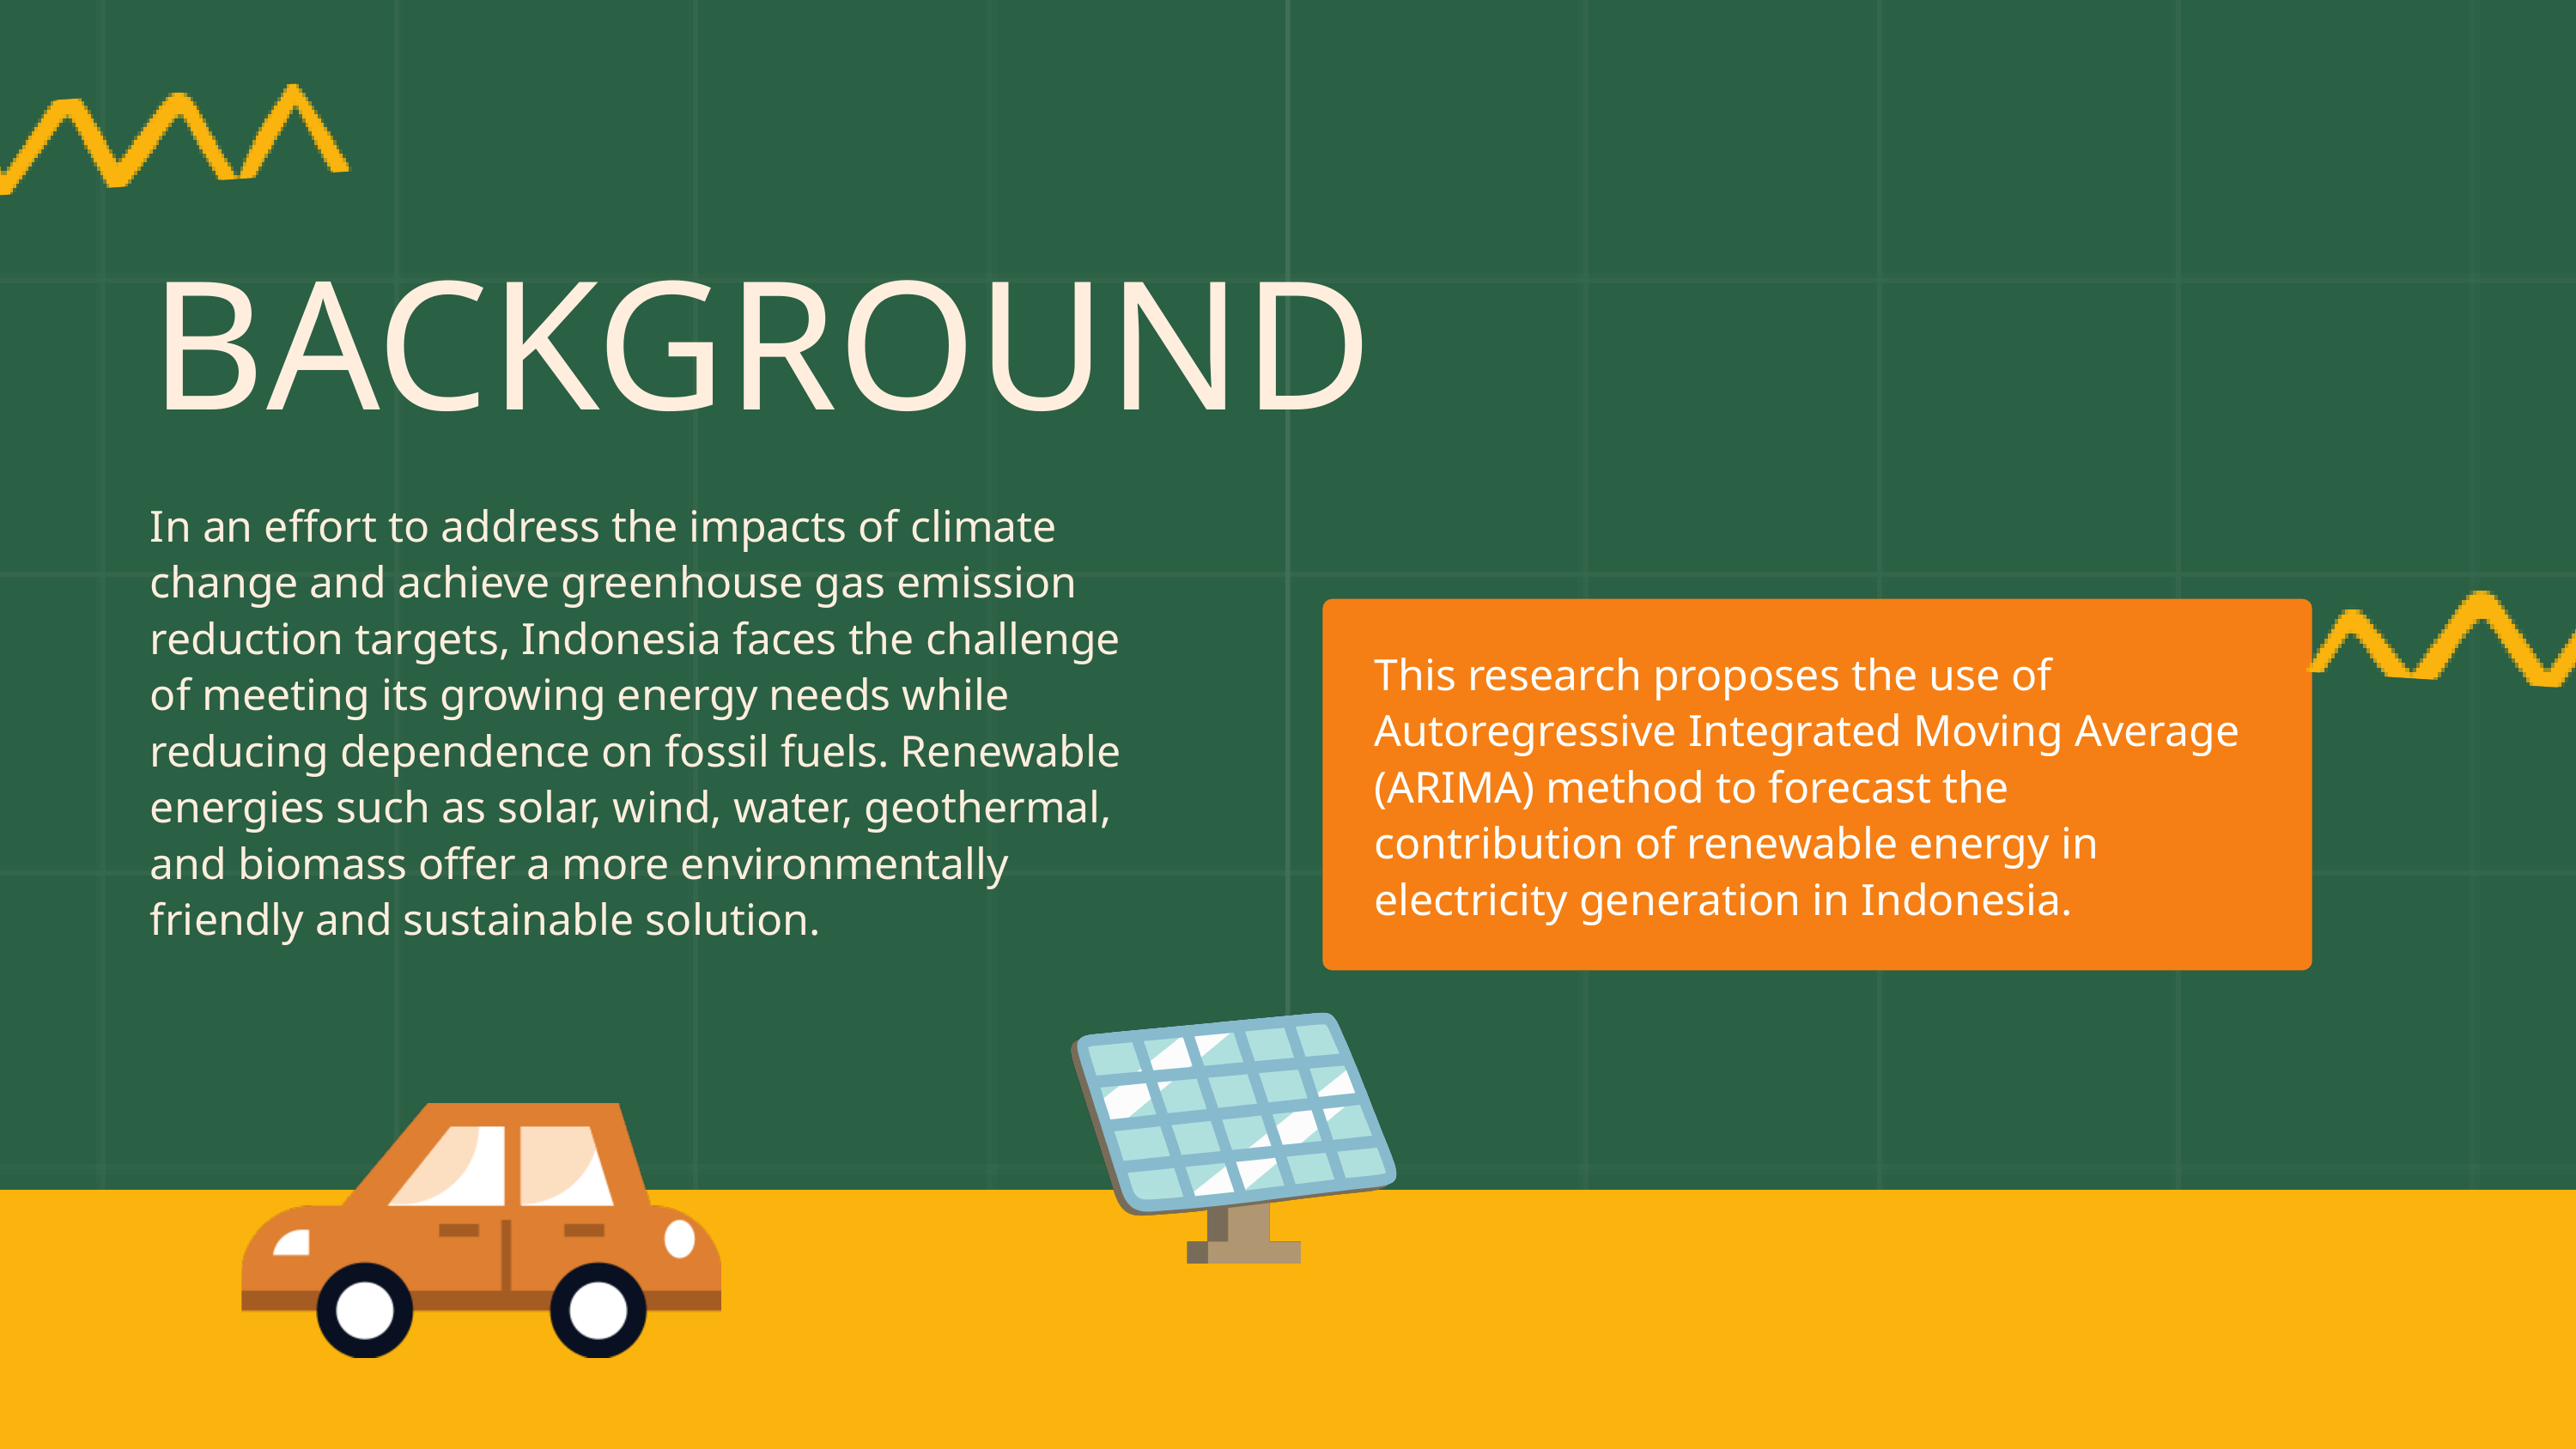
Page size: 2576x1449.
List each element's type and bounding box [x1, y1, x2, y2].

text_box [0, 1190, 2576, 1449]
text_box [1322, 598, 2312, 971]
text_box [0, 0, 2576, 1186]
